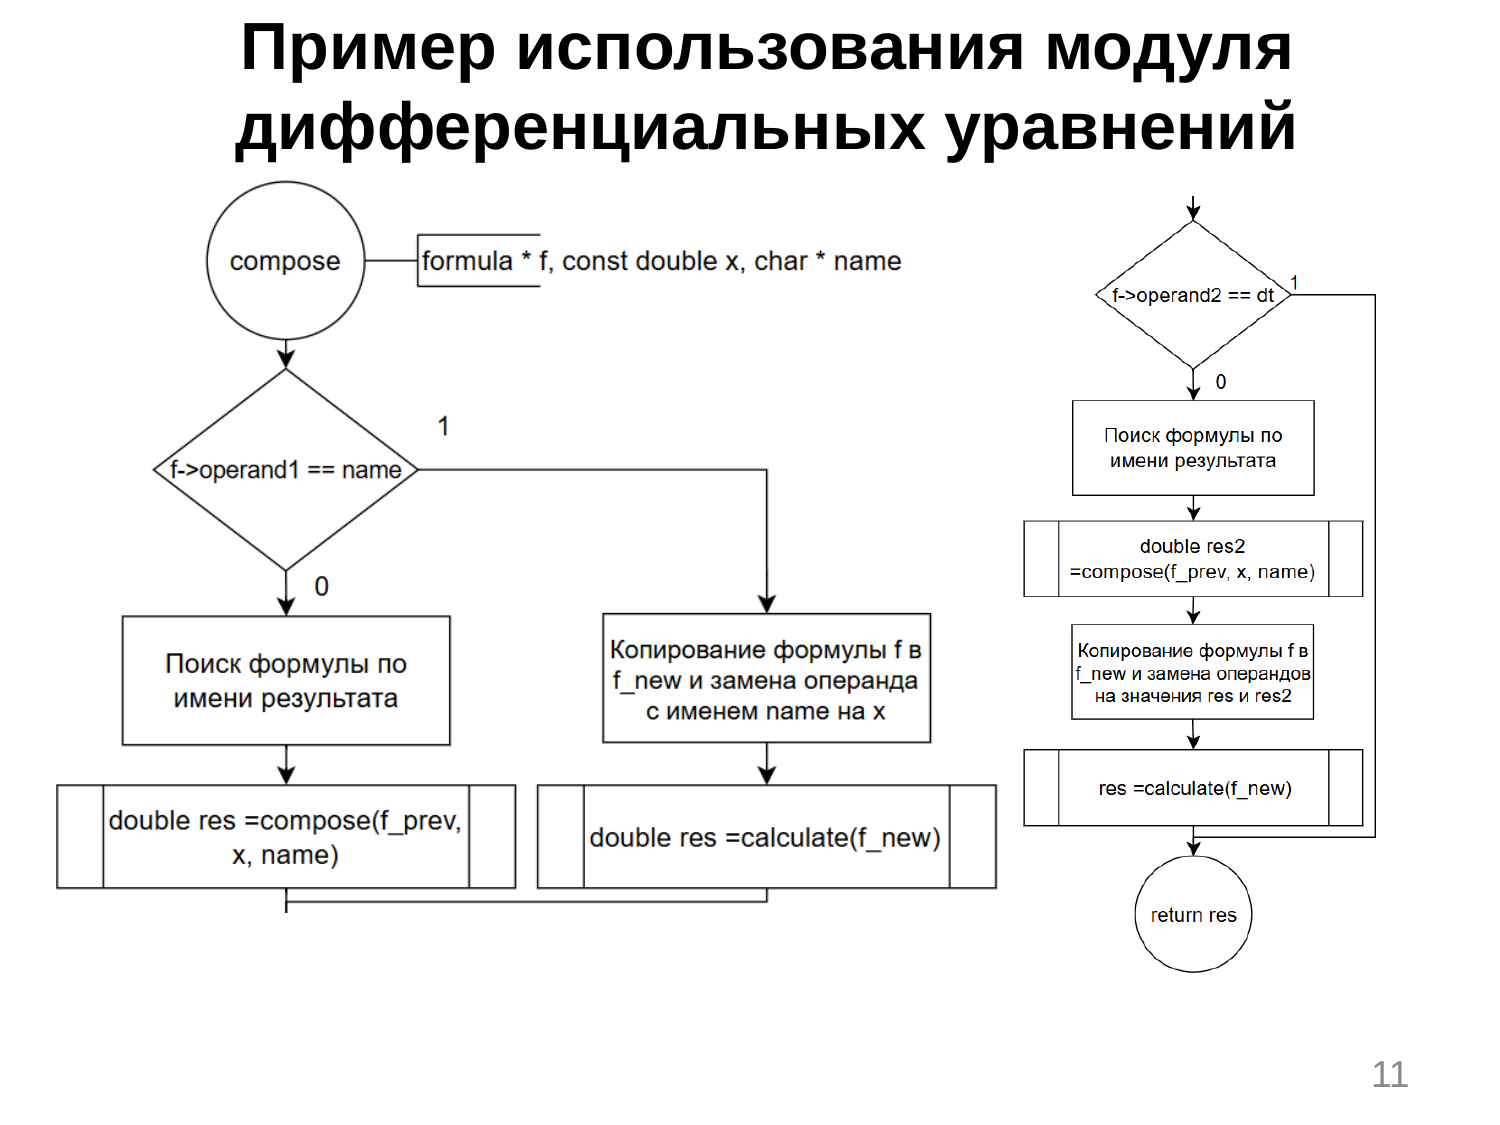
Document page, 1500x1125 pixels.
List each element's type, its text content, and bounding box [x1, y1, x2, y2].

slide_number 11 [1074, 1042, 1425, 1103]
text_box Пример использования модуля дифференциальных уравнений [147, 0, 1388, 171]
picture [1013, 195, 1389, 979]
picture [0, 160, 1001, 914]
